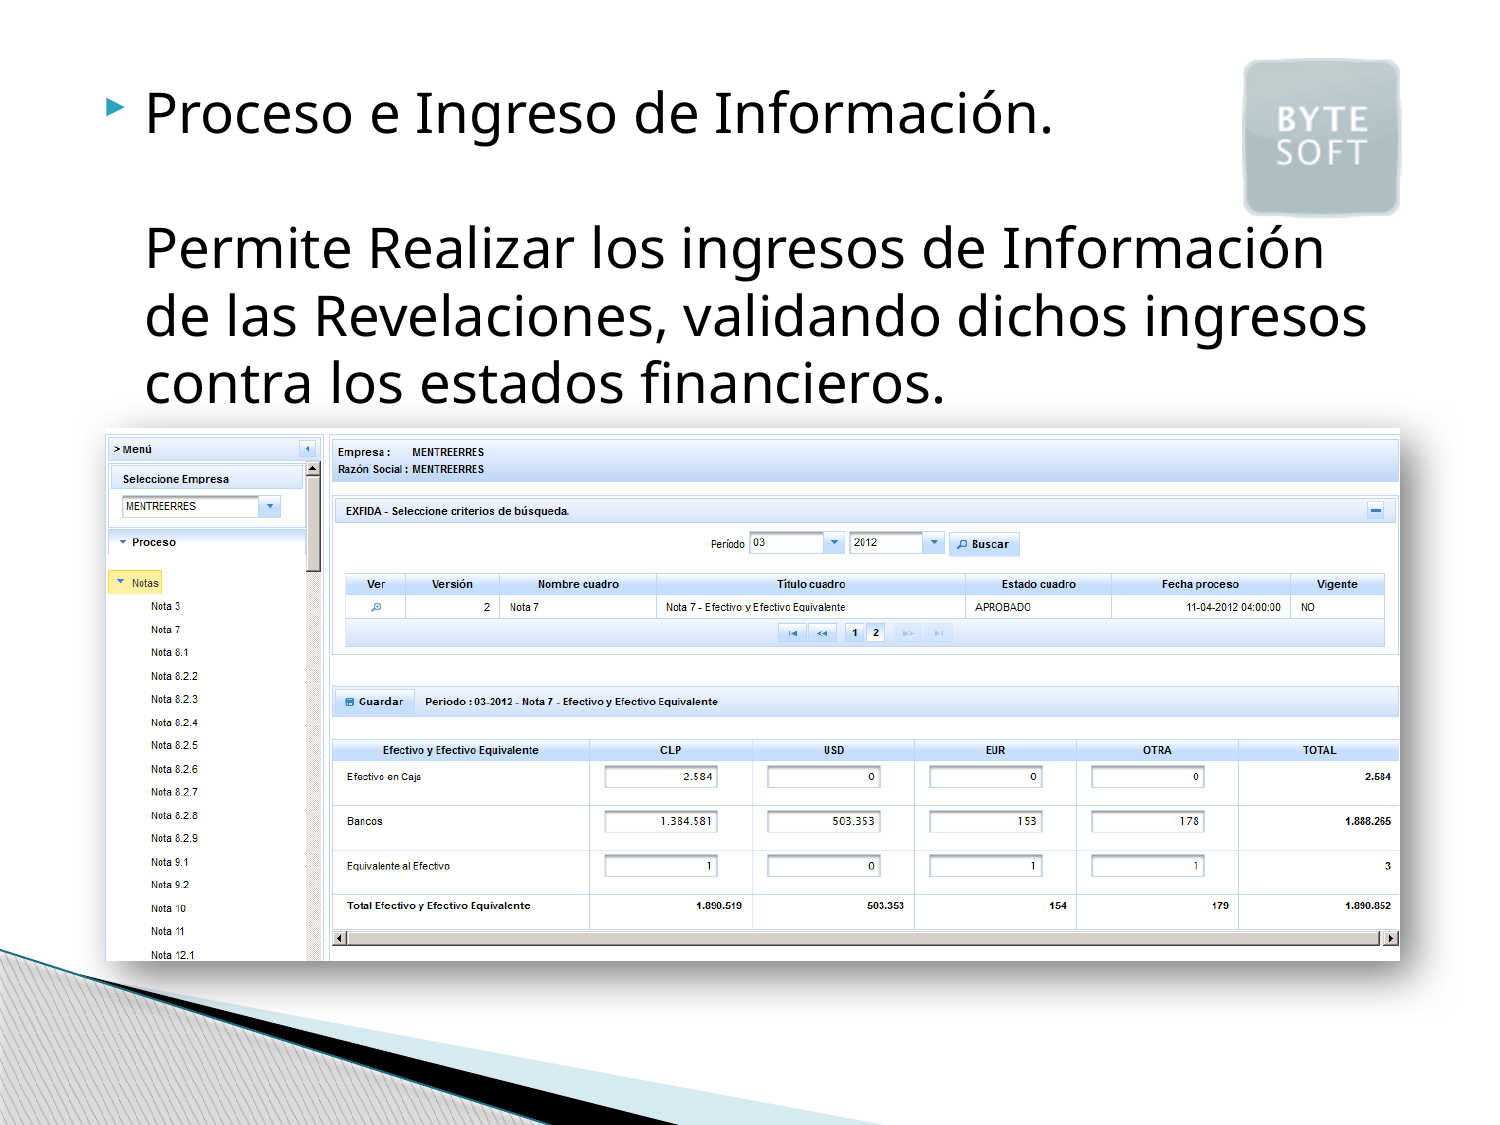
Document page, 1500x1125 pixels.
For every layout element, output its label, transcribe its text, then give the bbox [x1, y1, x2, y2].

picture [1241, 58, 1402, 219]
list Proceso e Ingreso de Información. Permite Realizar los ingresos de Información de las Revelaciones, validando dichos ingresos contra los estados financieros. [70, 70, 1421, 1020]
picture [105, 427, 1400, 962]
